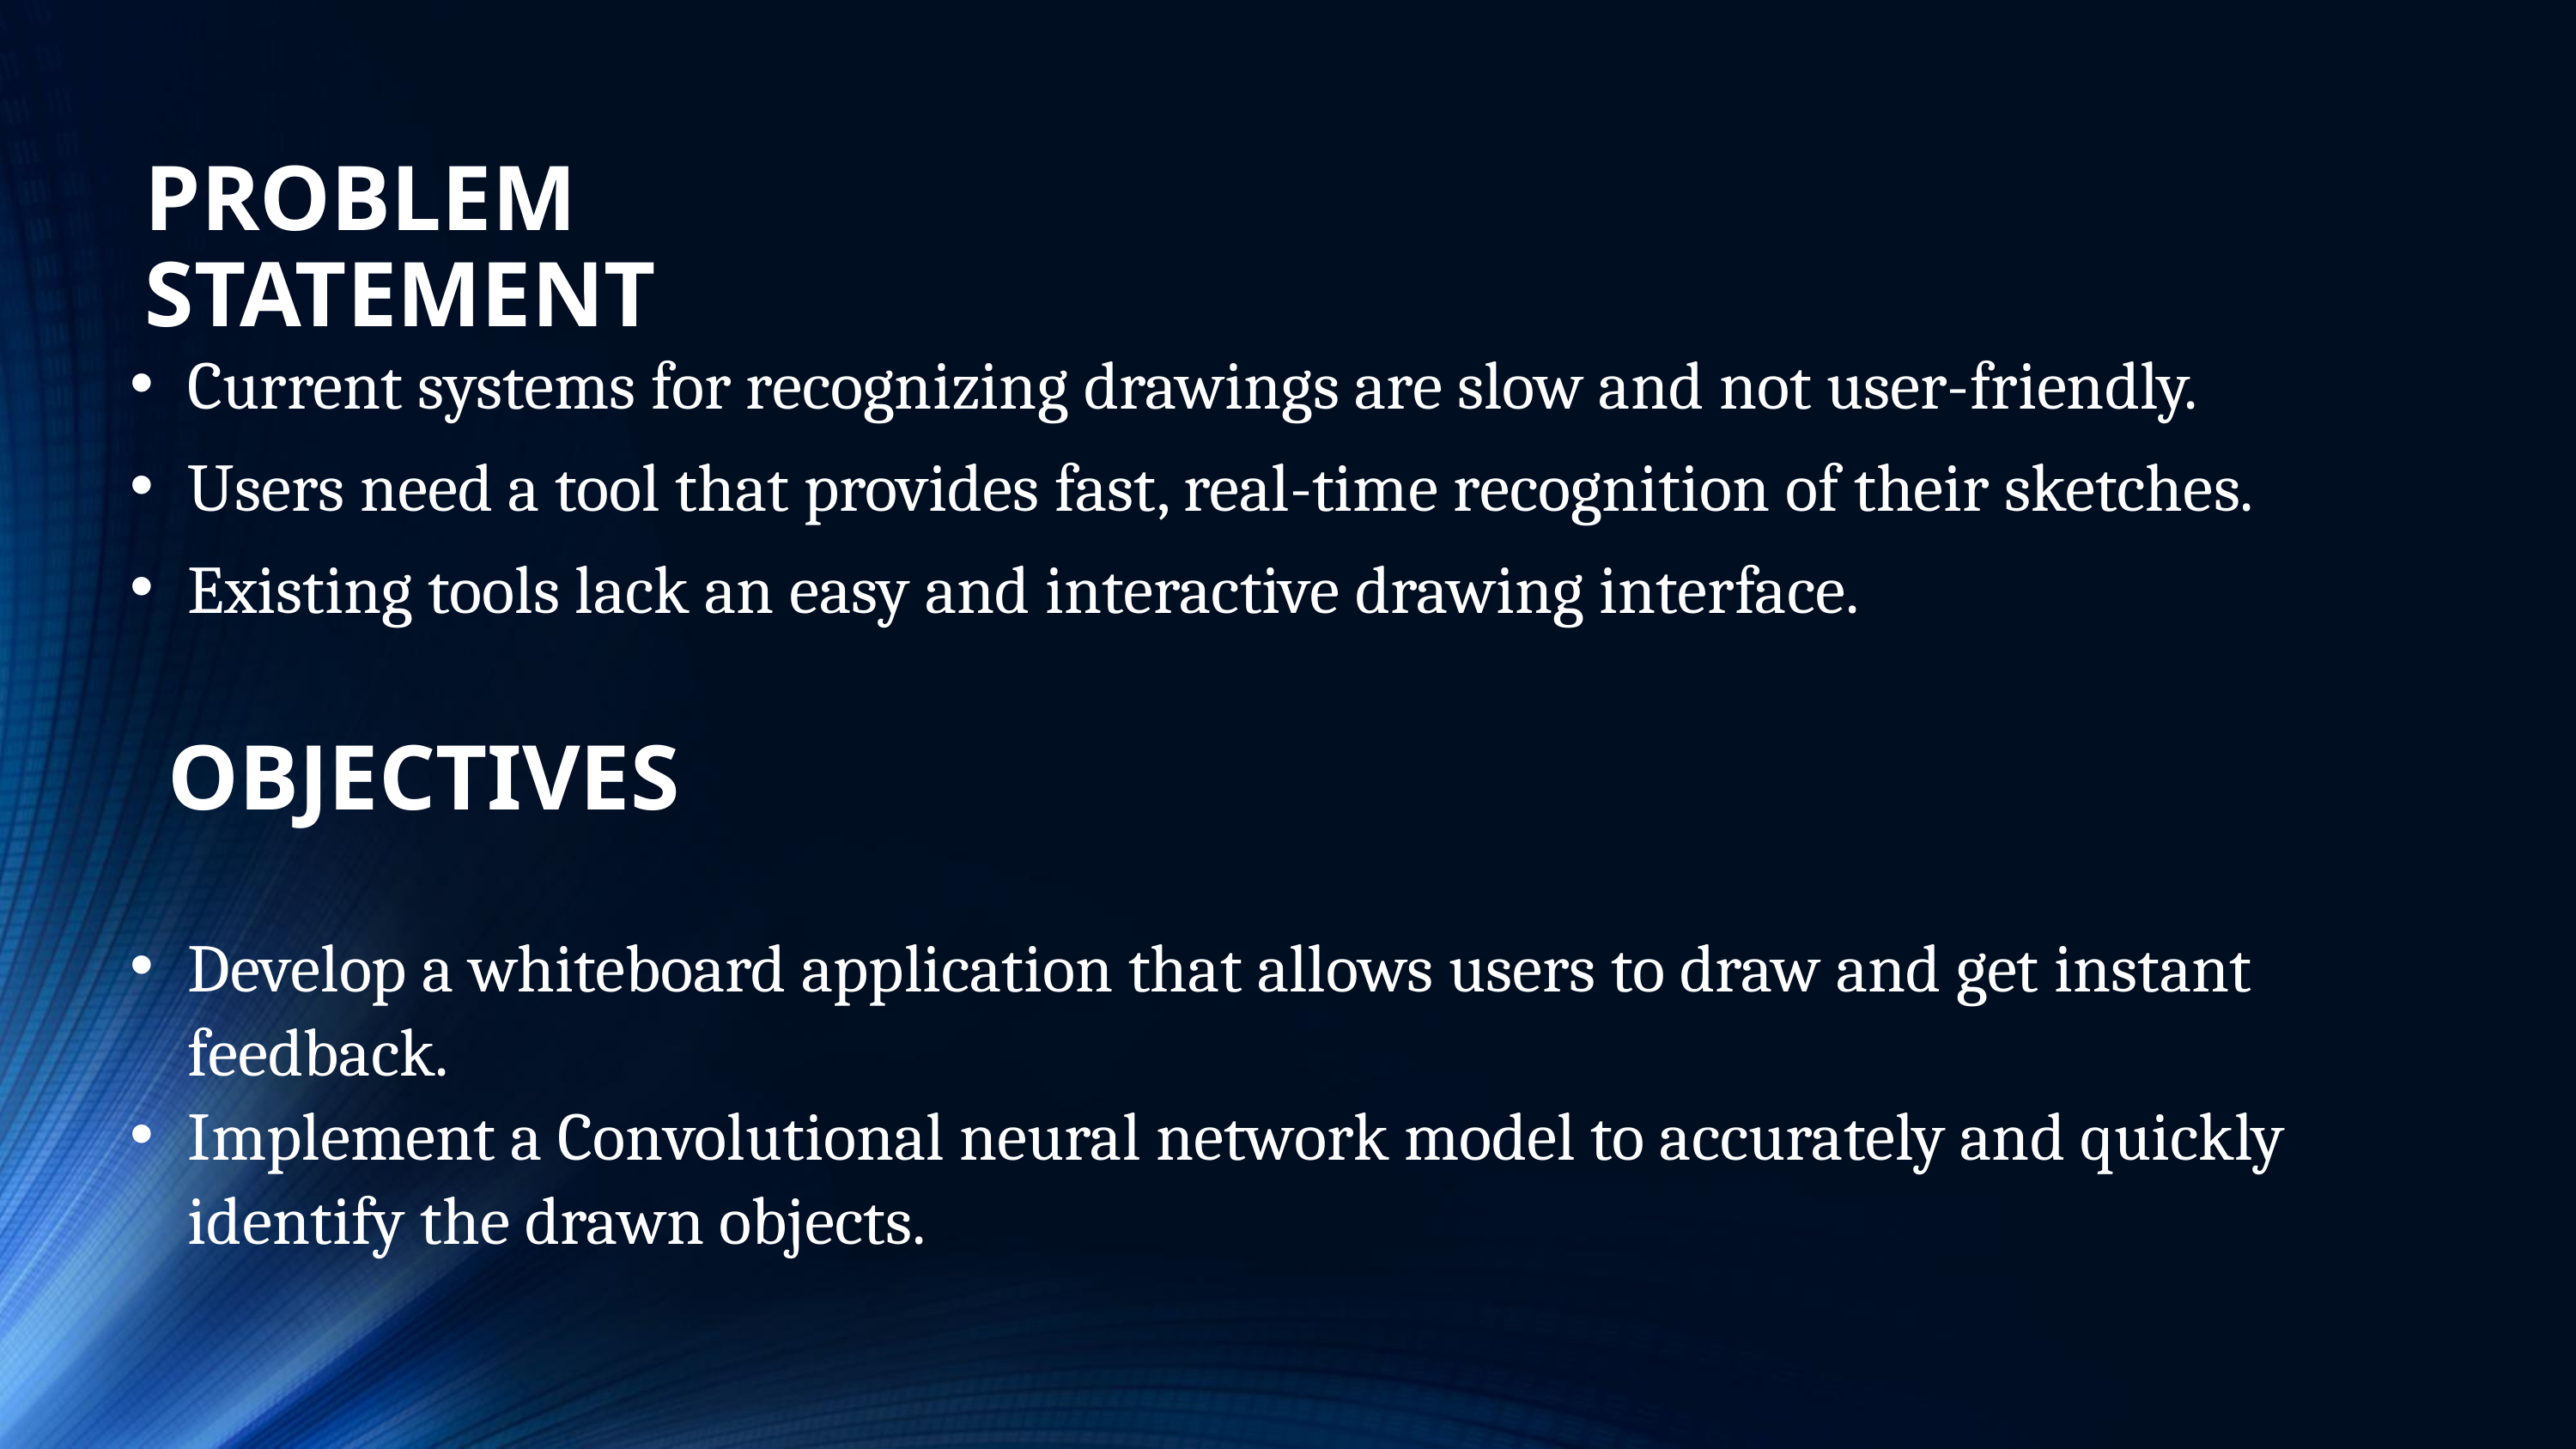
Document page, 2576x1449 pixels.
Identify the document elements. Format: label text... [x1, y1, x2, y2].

text_box Current systems for recognizing drawings are slow and not user-friendly. Users need a tool that provides fast, real-time recognition of their sketches. Existing tools lack an easy and interactive drawing interface. [72, 320, 2504, 729]
text_box PROBLEM STATEMENT [144, 151, 1104, 320]
text_box Develop a whiteboard application that allows users to draw and get instant feedback. Implement a Convolutional neural network model to accurately and quickly identify the drawn objects. [72, 920, 2504, 1258]
text_box [0, 0, 2576, 1449]
text_box OBJECTIVES [165, 731, 683, 828]
